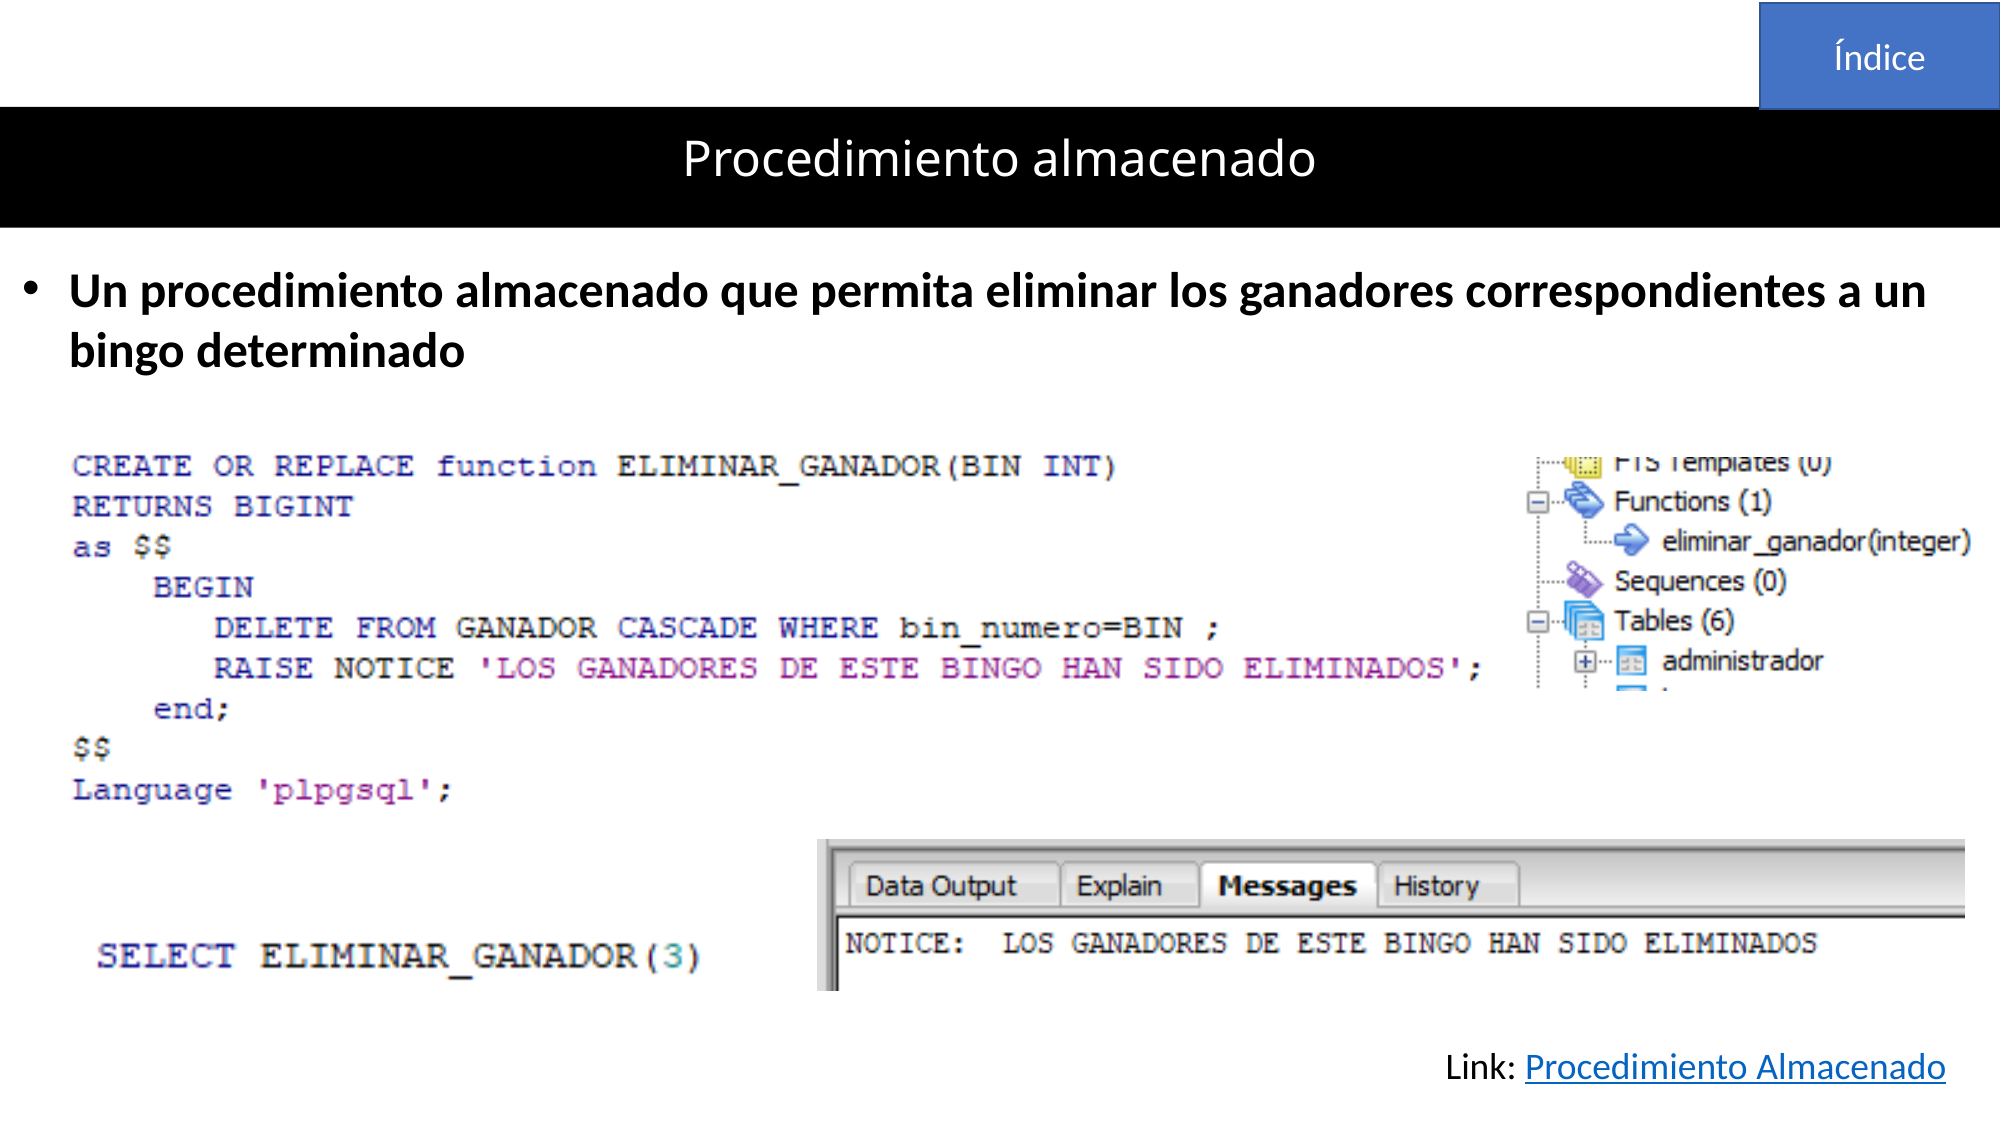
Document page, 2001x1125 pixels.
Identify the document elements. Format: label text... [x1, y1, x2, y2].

picture [64, 839, 1965, 1008]
picture [55, 430, 1994, 823]
title Procedimiento almacenado [80, 73, 1920, 196]
text_box Un procedimiento almacenado que permita eliminar los ganadores correspondientes a un bingo determinado [7, 249, 2000, 385]
text_box [0, 106, 2000, 229]
text_box Índice [1759, 2, 2000, 110]
text_box Link: Procedimiento Almacenado [1430, 1034, 1962, 1095]
